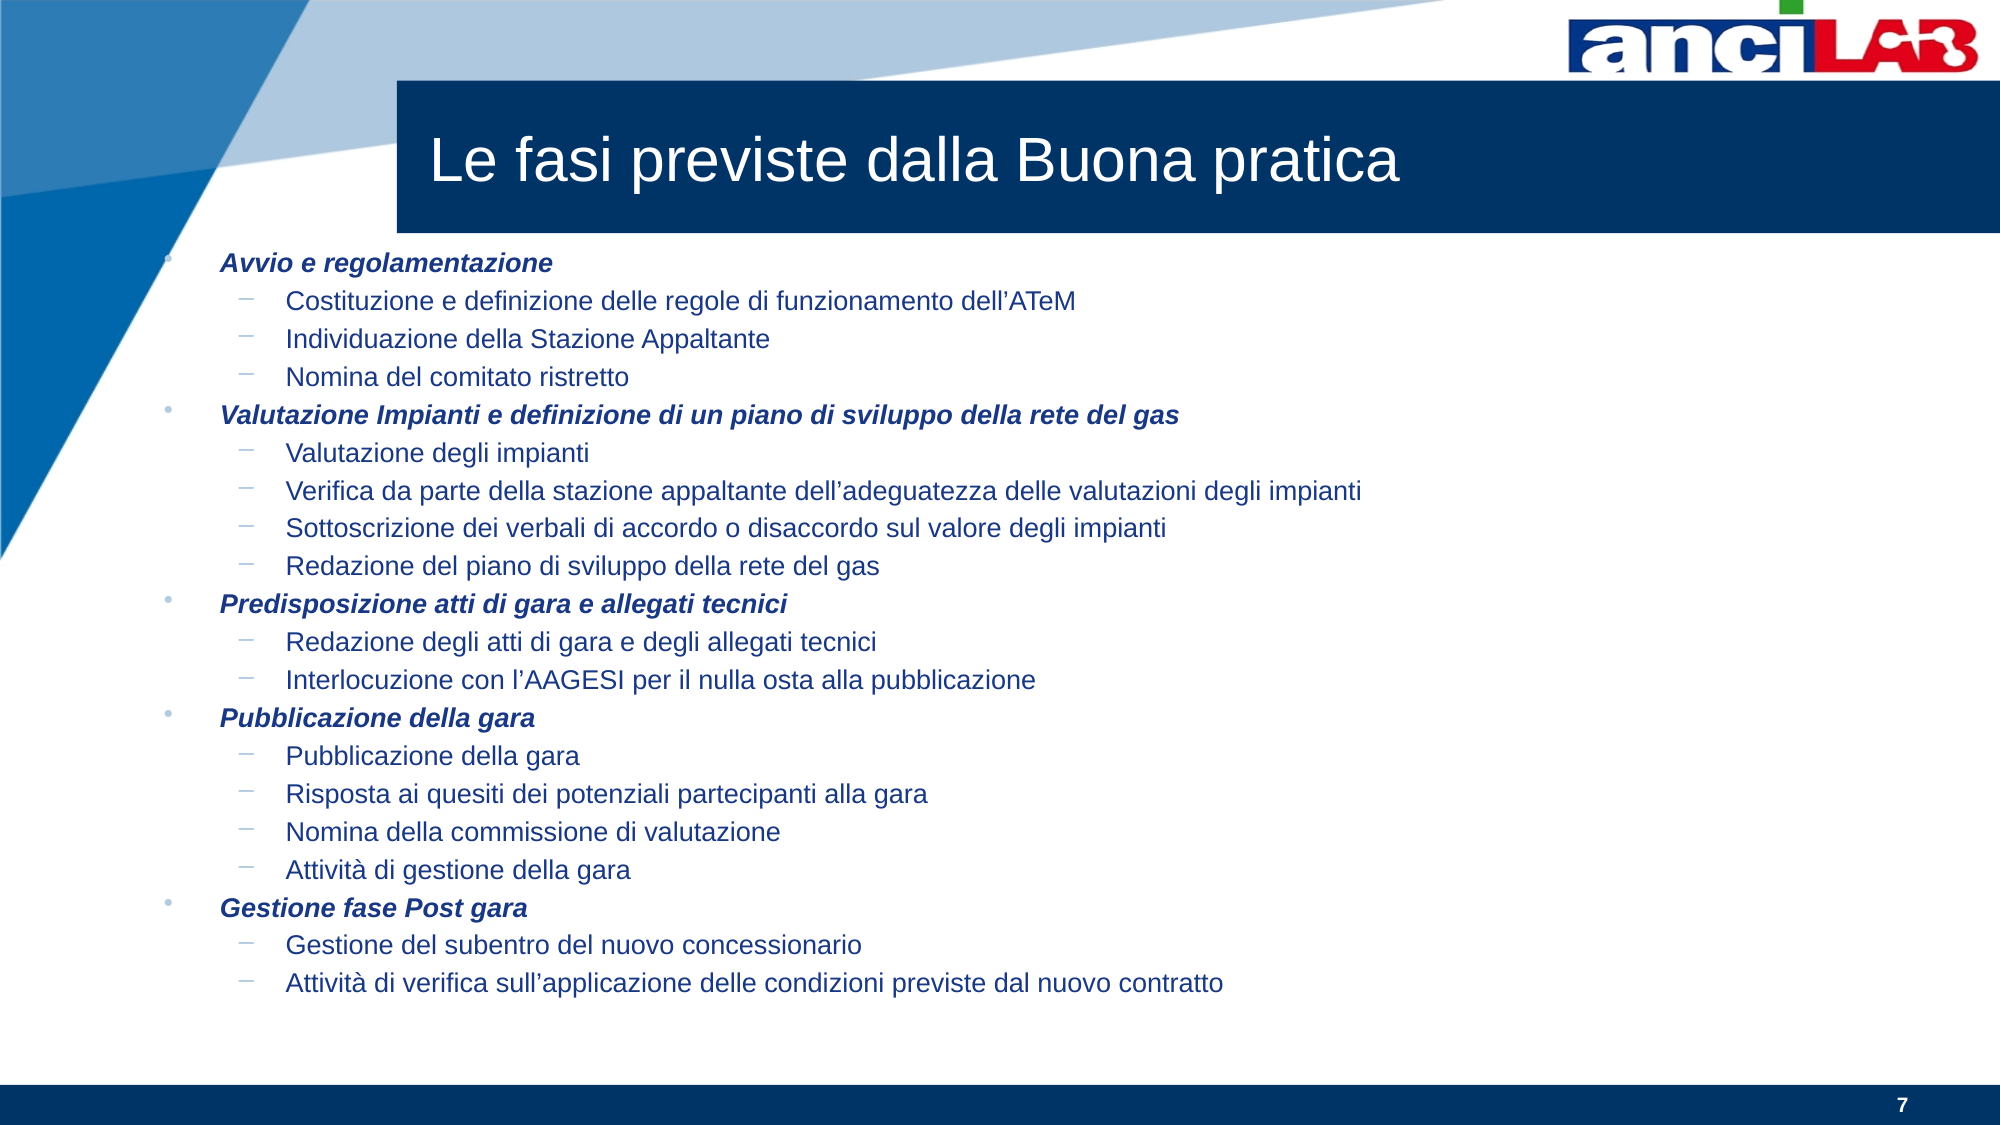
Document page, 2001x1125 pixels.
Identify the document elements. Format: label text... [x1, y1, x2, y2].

title Le fasi previste dalla Buona pratica [396, 80, 2000, 234]
picture [0, 0, 1514, 637]
list Avvio e regolamentazione Costituzione e definizione delle regole di funzionamento dell’ATeM Individuazione della Stazione Appaltante Nomina del comitato ristretto Valutazione Impianti e definizione di un piano di sviluppo della rete del gas Valutazione degli impianti Verifica da parte della stazione appaltante dell’adeguatezza delle valutazioni degli impianti Sottoscrizione dei verbali di accordo o disaccordo sul valore degli impianti Redazione del piano di sviluppo della rete del gas Predisposizione atti di gara e allegati tecnici Redazione degli atti di gara e degli allegati tecnici Interlocuzione con l’AAGESI per il nulla osta alla pubblicazione Pubblicazione della gara Pubblicazione della gara Risposta ai quesiti dei potenziali partecipanti alla gara Nomina della commissione di valutazione Attività di gestione della gara Gestione fase Post gara Gestione del subentro del nuovo concessionario Attività di verifica sull’applicazione delle condizioni previste dal nuovo contratto [148, 237, 1969, 1062]
picture [1562, 0, 1983, 77]
